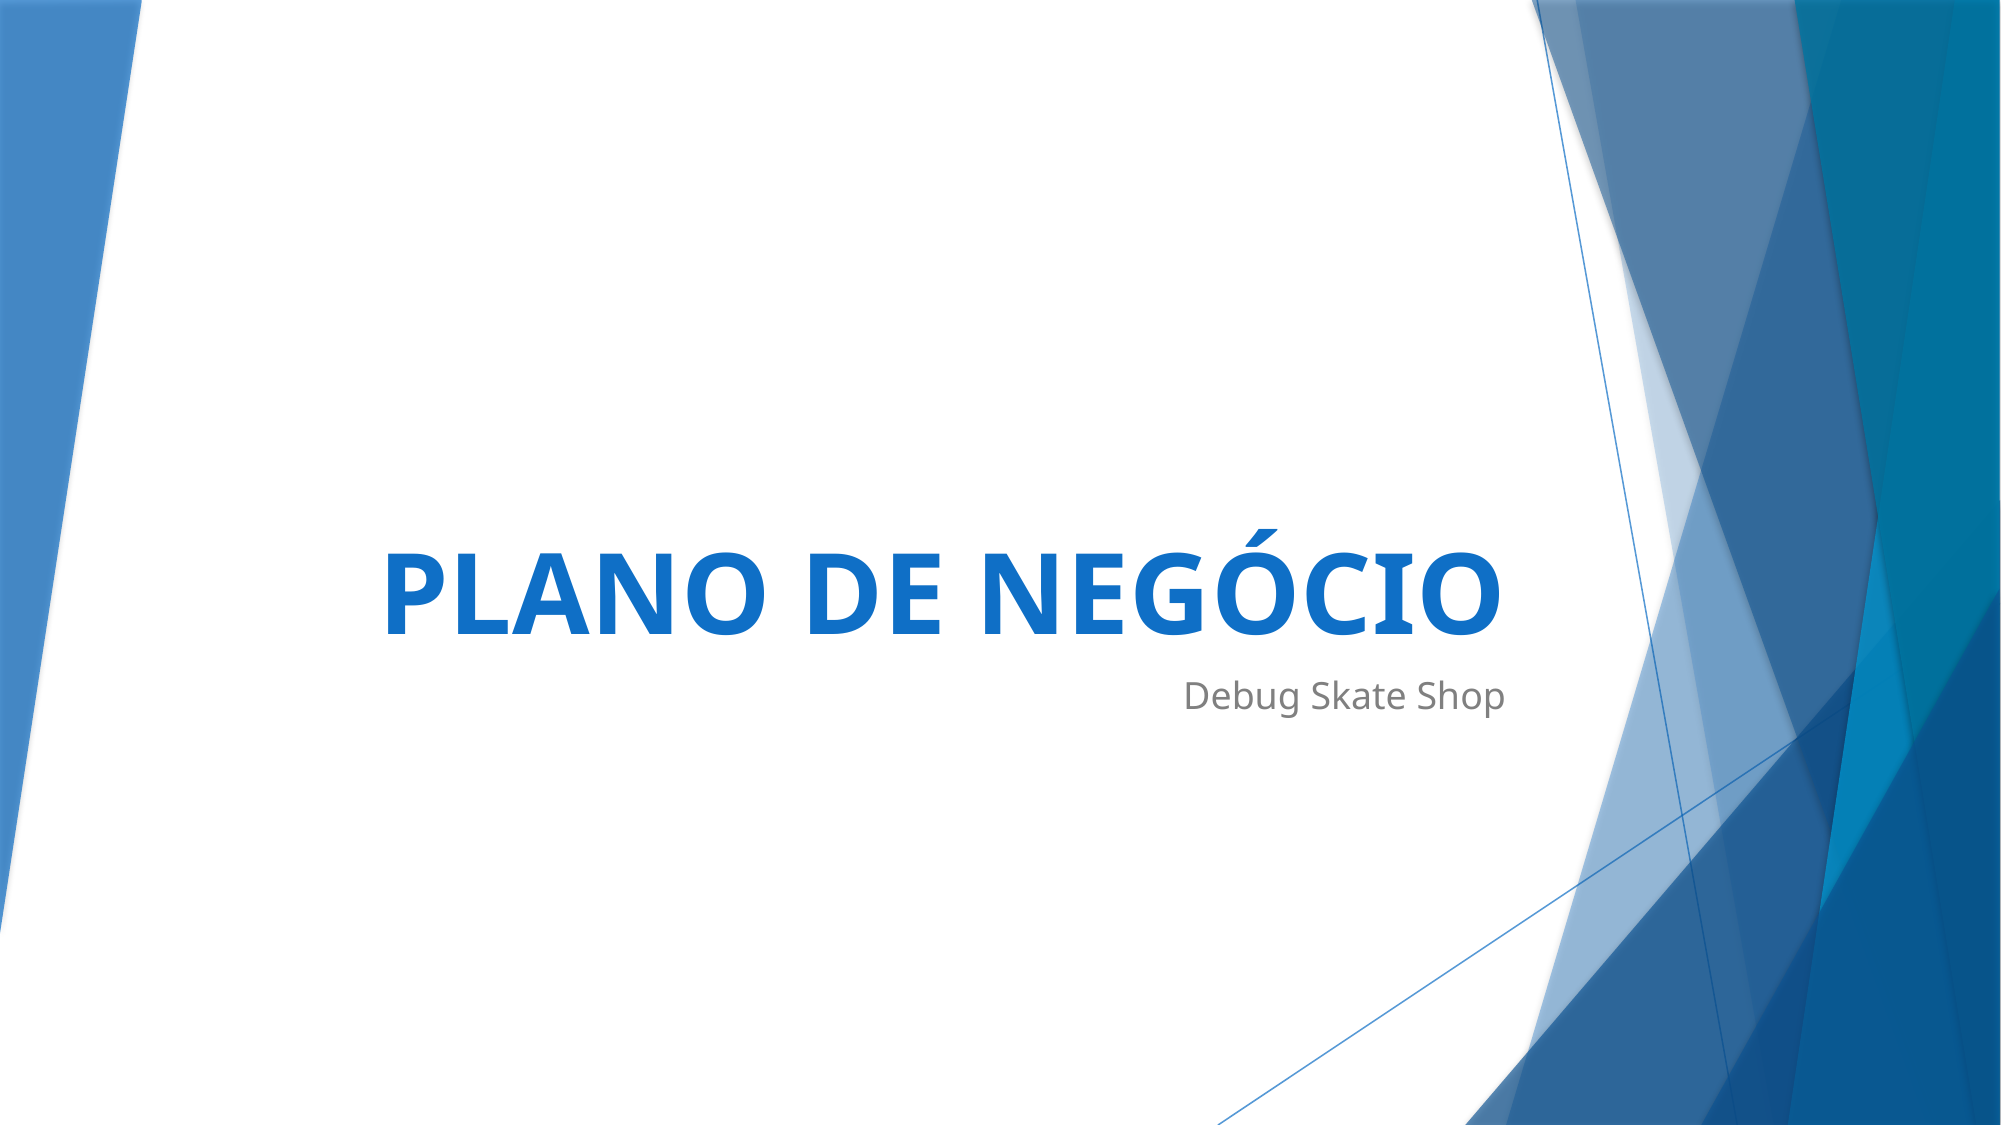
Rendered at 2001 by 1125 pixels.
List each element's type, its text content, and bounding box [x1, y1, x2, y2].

title PLANO DE NEGÓCIO [247, 394, 1522, 664]
subtitle Debug Skate Shop [247, 664, 1522, 845]
